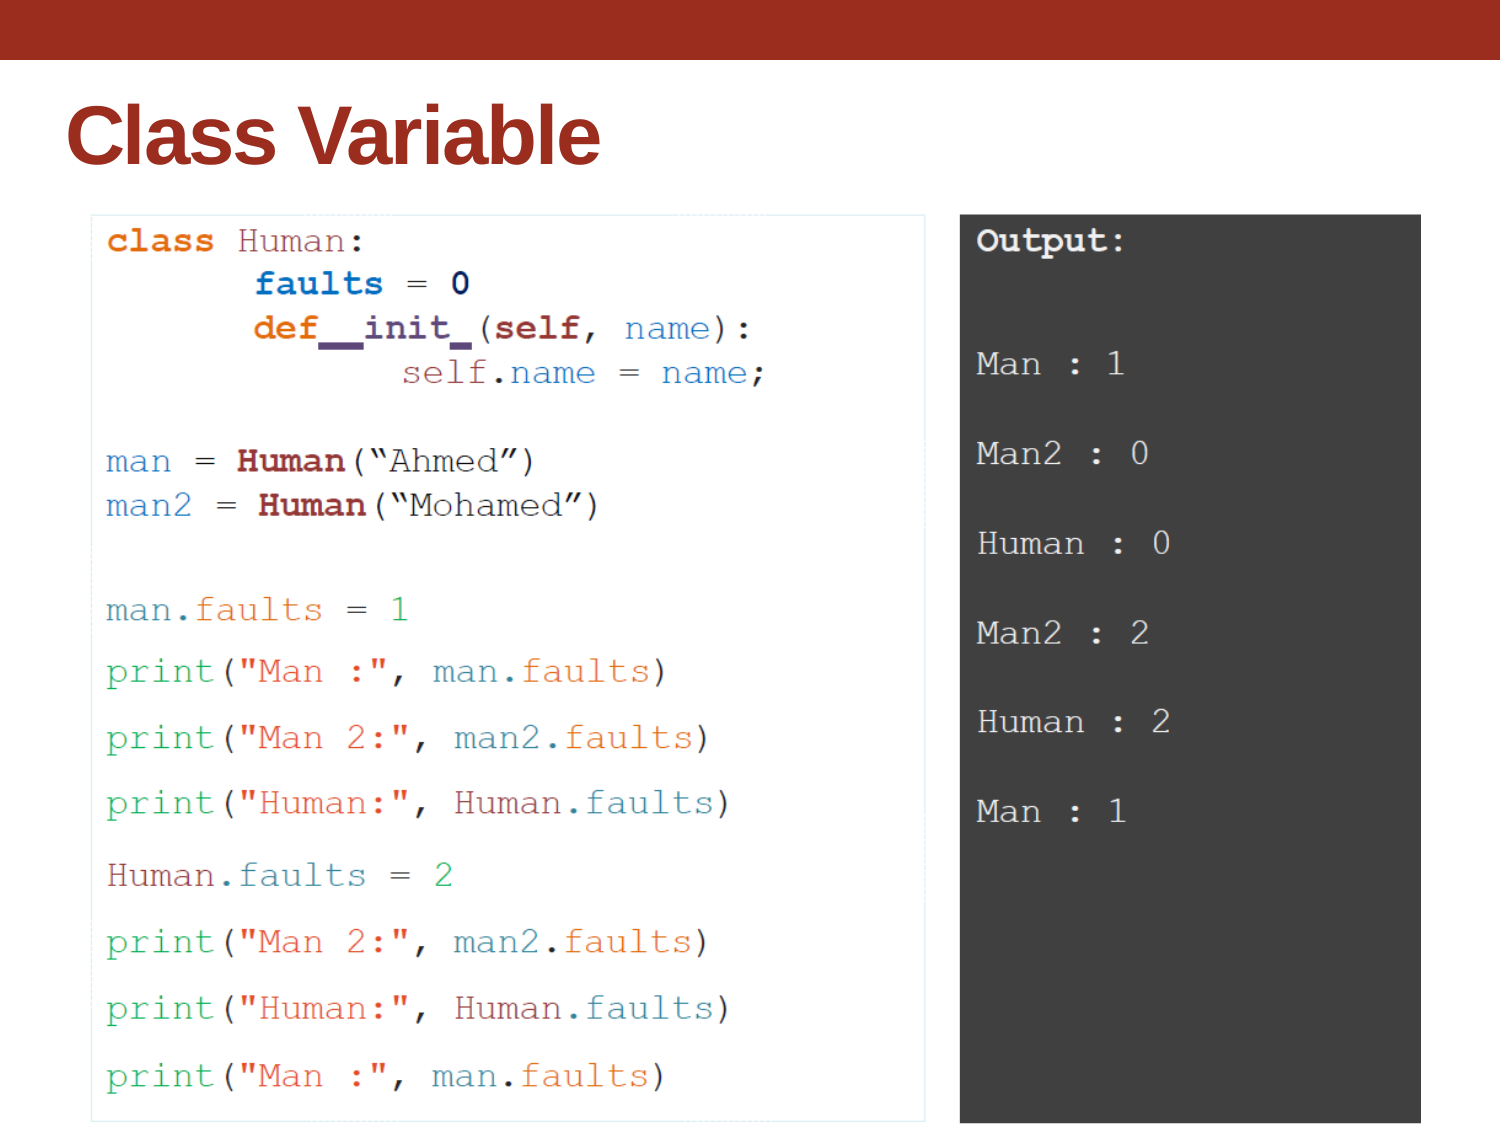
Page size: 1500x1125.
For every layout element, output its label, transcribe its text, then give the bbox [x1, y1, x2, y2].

picture [70, 206, 1421, 1125]
title Class Variable [50, 50, 1400, 213]
